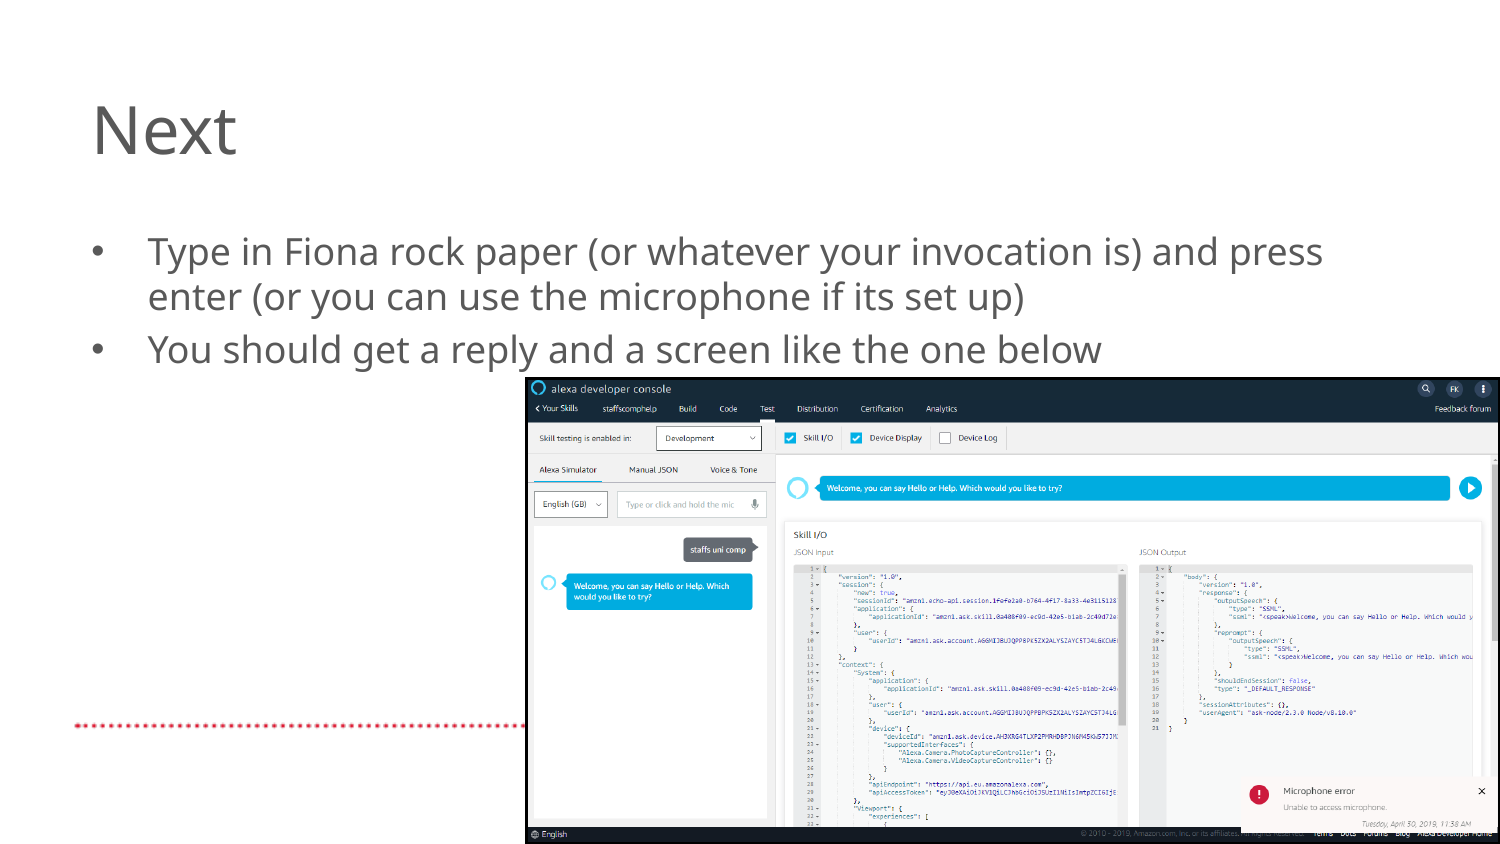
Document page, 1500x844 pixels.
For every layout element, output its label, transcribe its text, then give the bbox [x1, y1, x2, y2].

list Type in Fiona rock paper (or whatever your invocation is) and press enter (or you can use the microphone if its set up) You should get a reply and a screen like the one below [76, 221, 1427, 682]
title Next [76, 80, 1427, 221]
picture [525, 376, 1500, 844]
